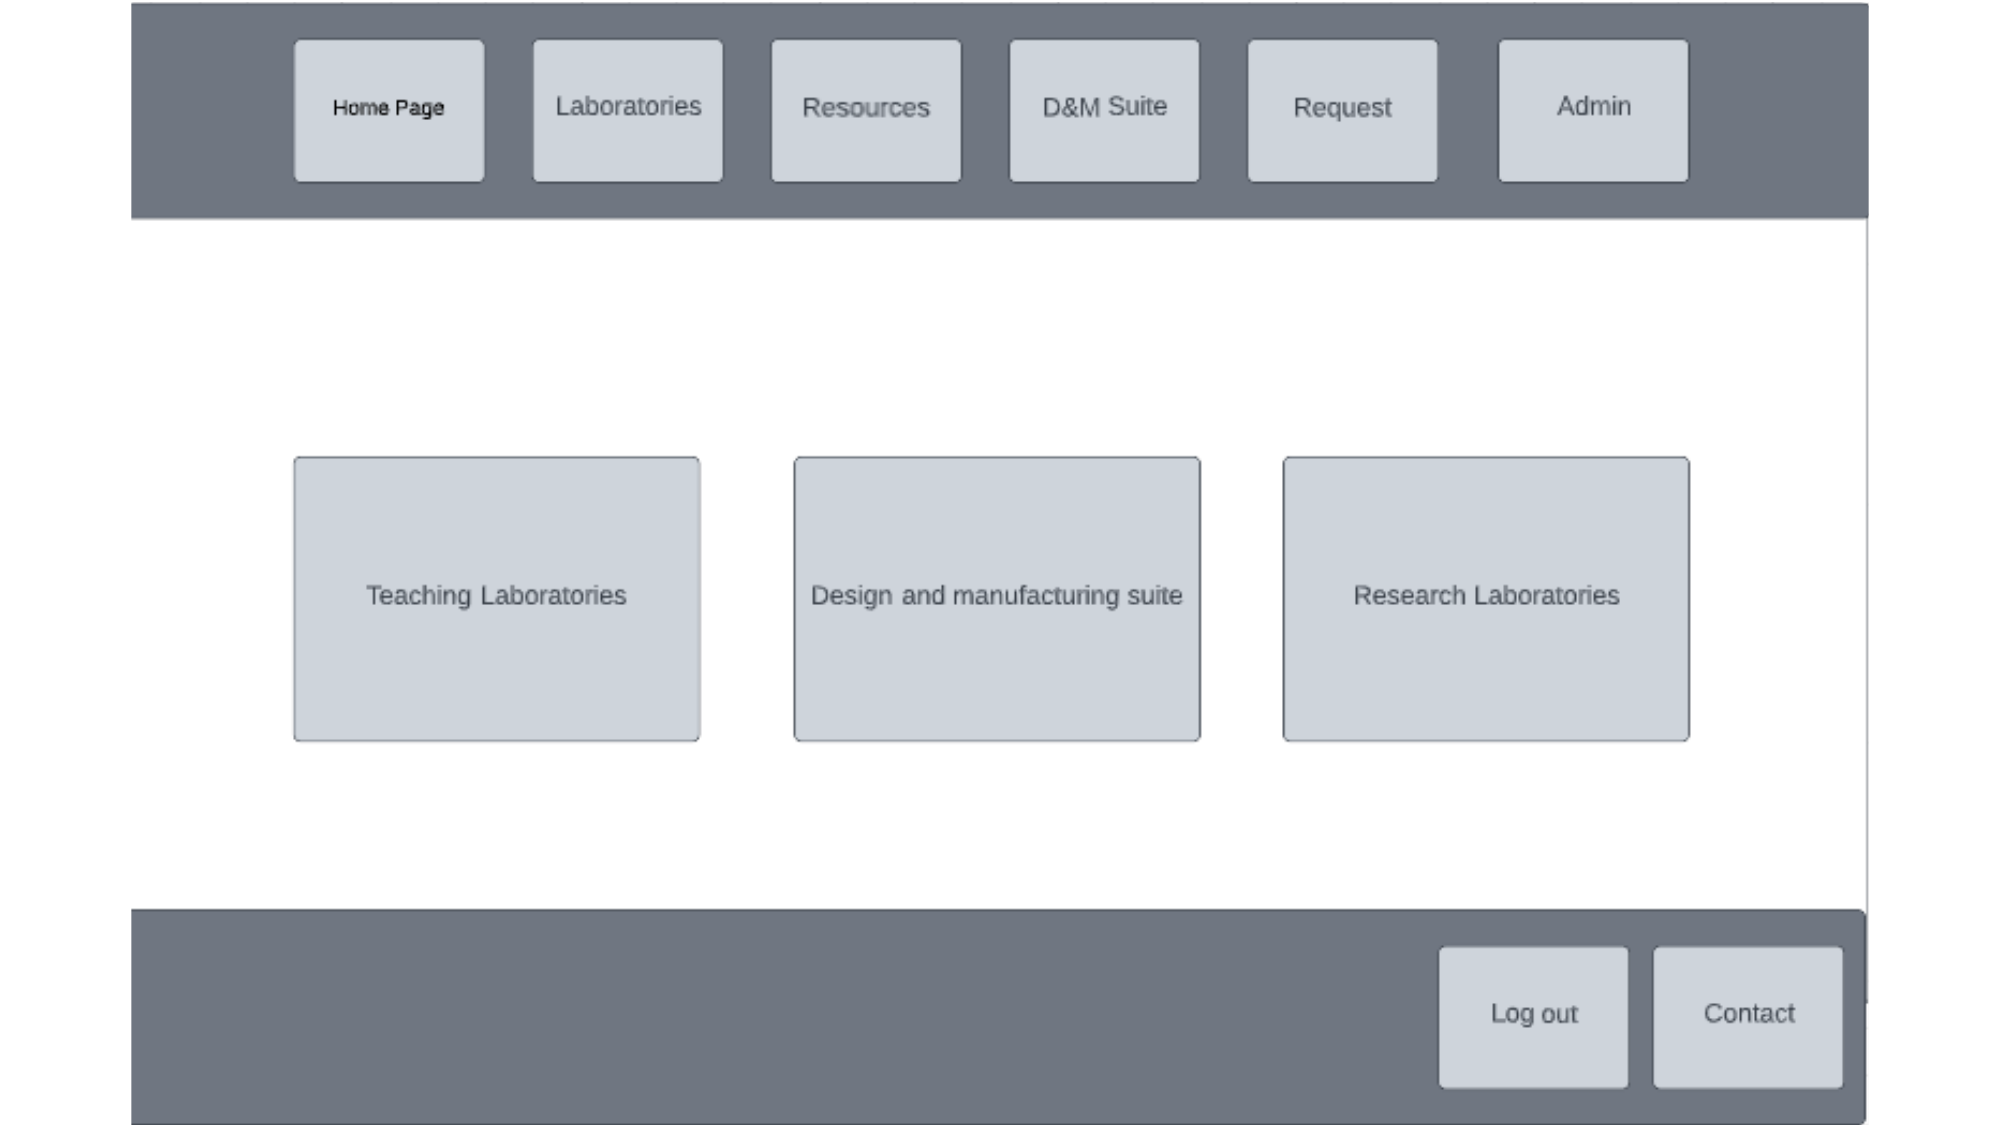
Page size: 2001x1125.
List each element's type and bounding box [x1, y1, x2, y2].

picture [131, 2, 1869, 1125]
